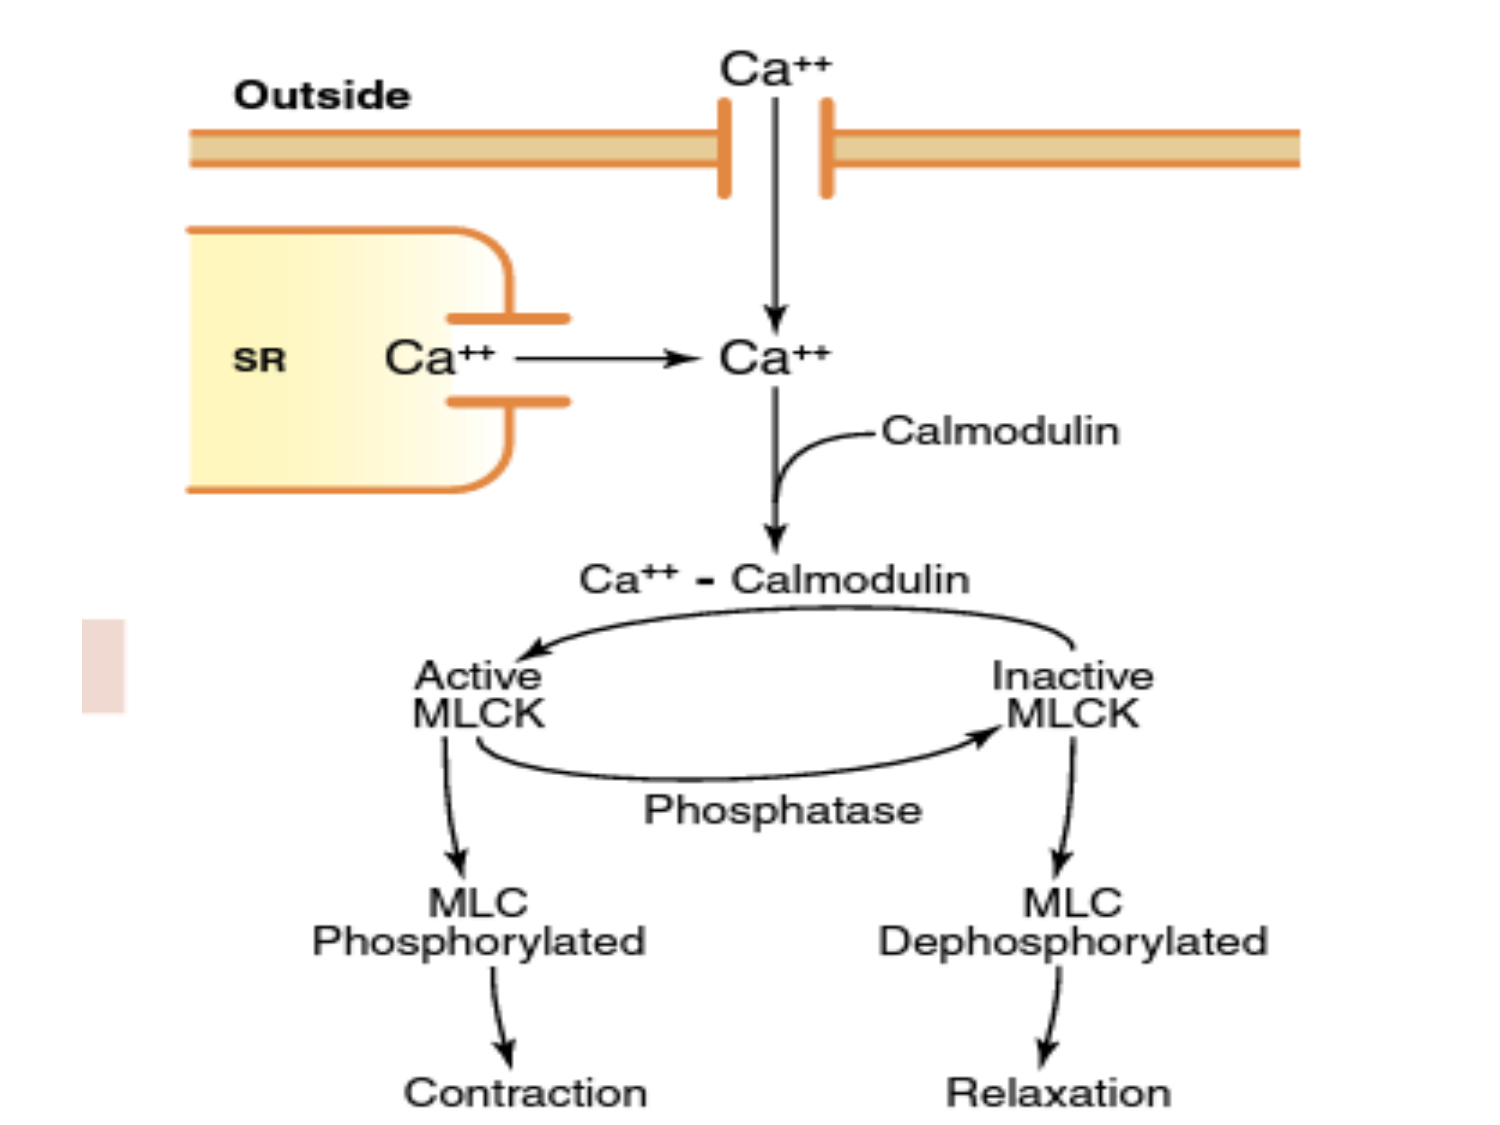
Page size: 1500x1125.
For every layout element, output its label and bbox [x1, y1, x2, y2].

picture [81, 0, 1395, 1125]
